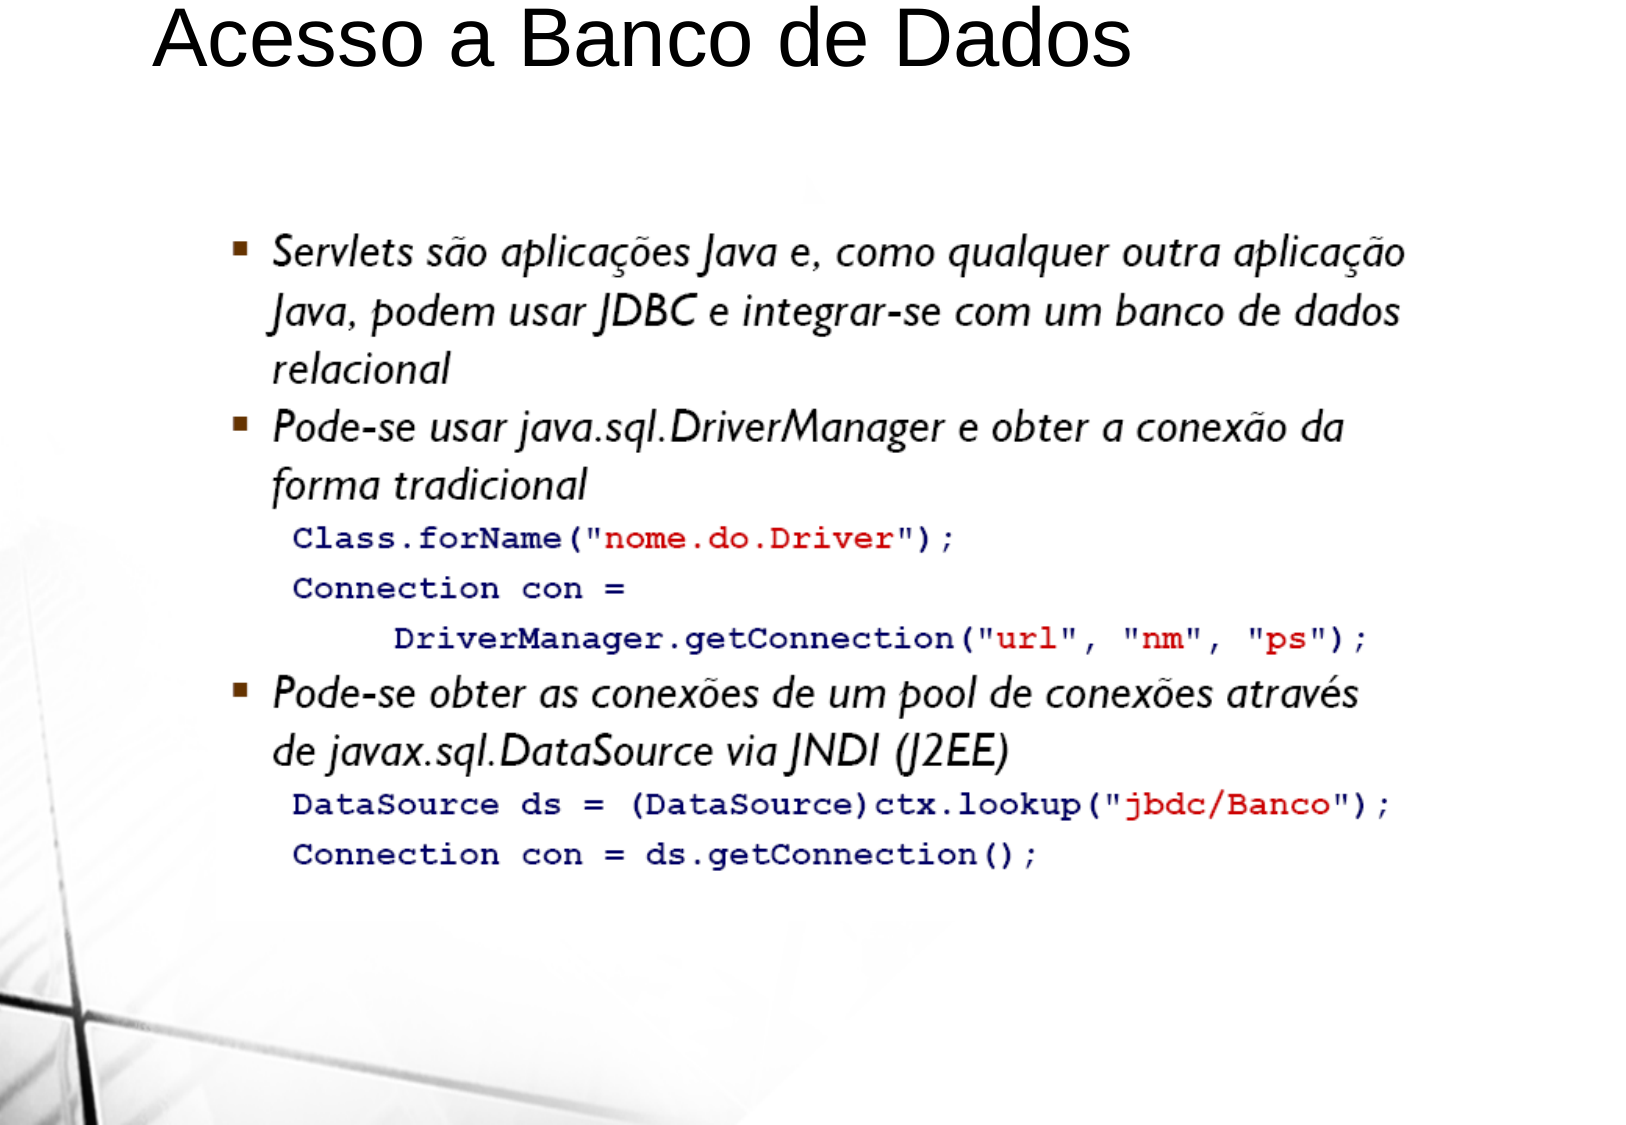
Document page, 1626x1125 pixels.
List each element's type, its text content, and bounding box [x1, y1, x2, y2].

picture [0, 0, 1626, 1125]
title Acesso a Banco de Dados [137, 0, 1325, 55]
